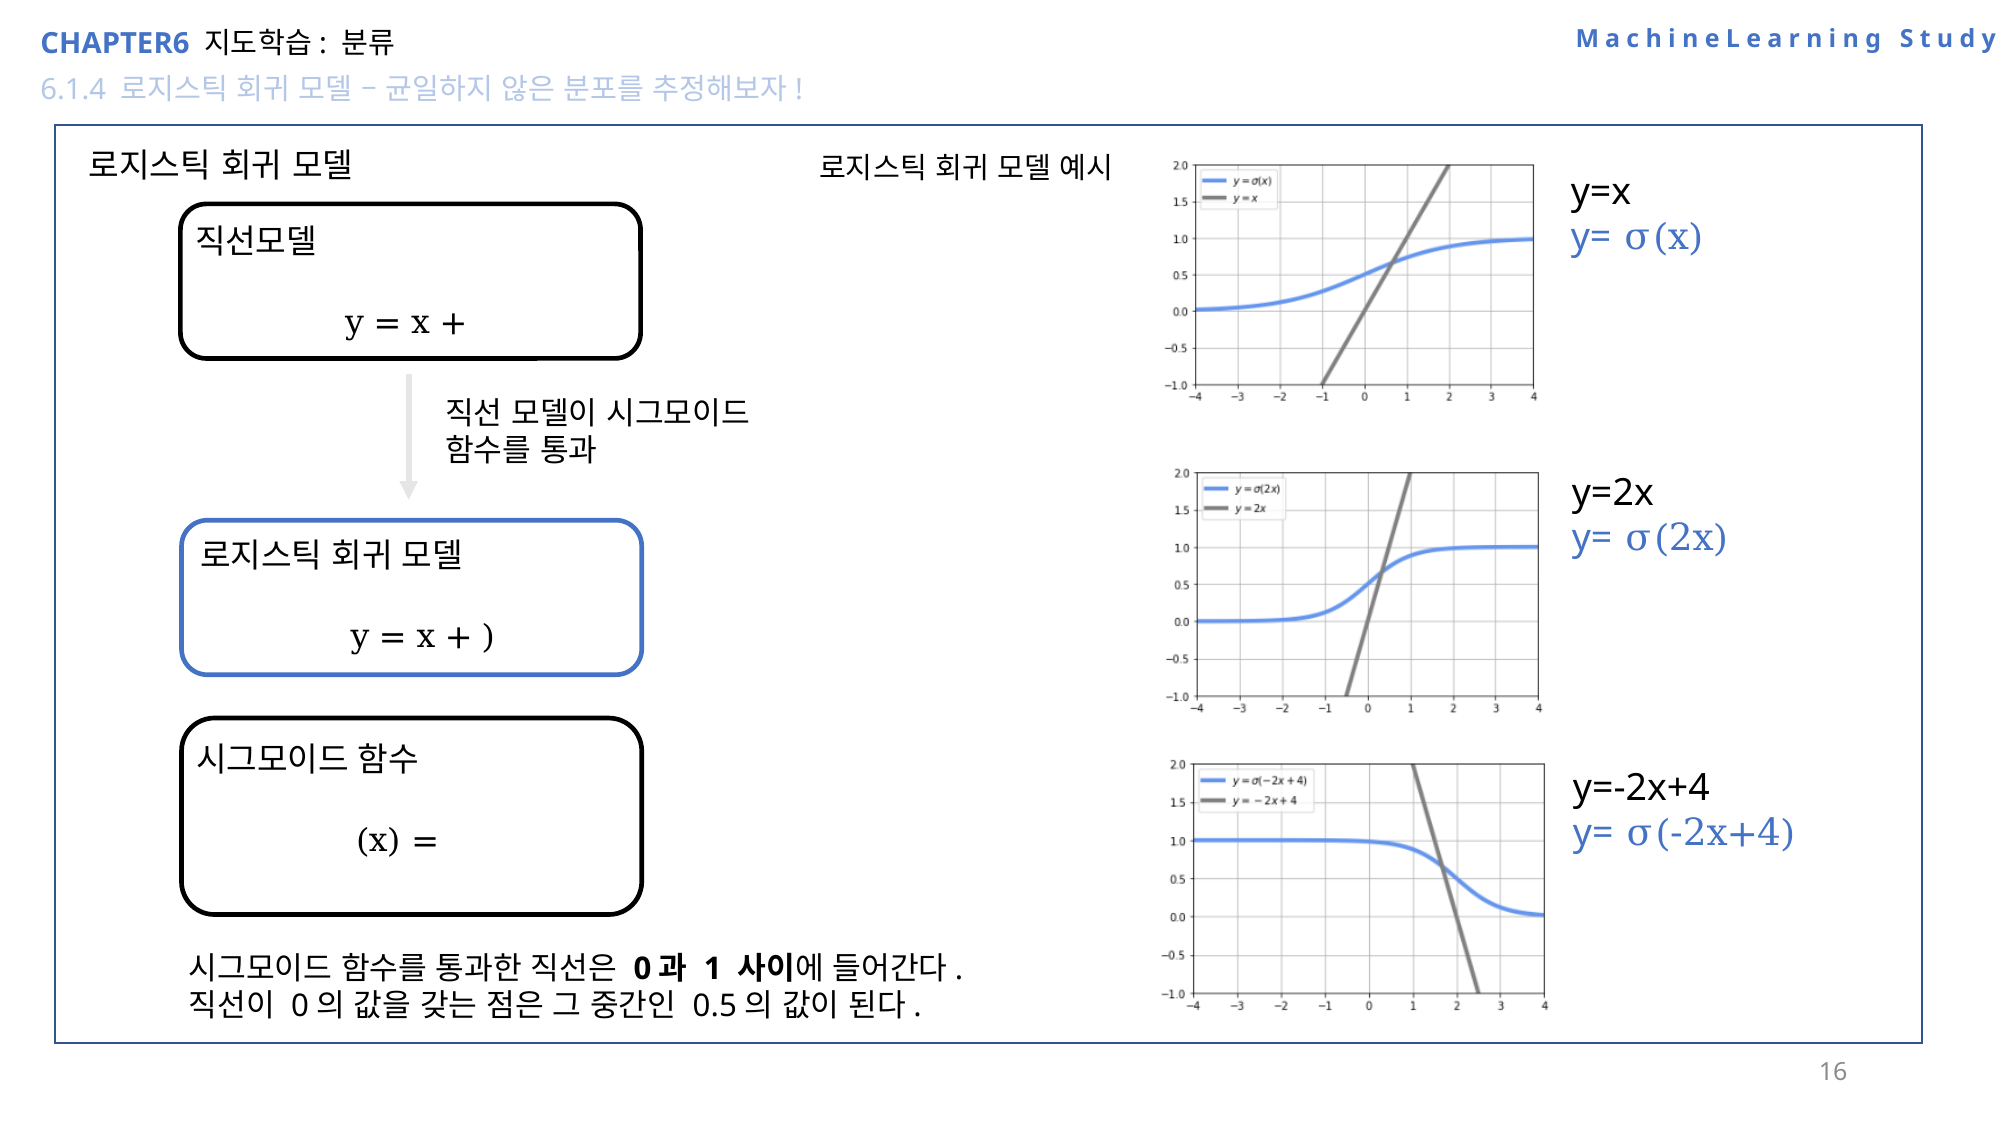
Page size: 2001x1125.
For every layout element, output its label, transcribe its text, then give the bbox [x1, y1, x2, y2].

text_box 시그모이드 함수를 통과한 직선은 0과 1 사이에 들어간다. 직선이 0의 값을 갖는 점은 그 중간인 0.5의 값이 된다. [173, 940, 1107, 1031]
picture [1150, 746, 1573, 1023]
text_box [179, 202, 642, 360]
picture [1148, 151, 1571, 421]
text_box 직선 모델이 시그모이드 함수를 통과 [430, 385, 818, 476]
text_box CHAPTER6 지도학습: 분류 [25, 17, 1865, 63]
text_box [54, 124, 1923, 1044]
text_box y=-2x+4 y= σ(-2x+4) [1573, 755, 1996, 860]
slide_number 16 [1412, 1044, 1863, 1103]
text_box 로지스틱 회귀 모델 예시 [804, 142, 1311, 192]
text_box 6.1.4 로지스틱 회귀 모델 – 균일하지 않은 분포를 추정해보자! [25, 63, 1970, 113]
text_box MachineLearning Study [1560, 0, 2000, 60]
text_box [180, 519, 643, 676]
text_box 로지스틱 회귀 모델 [74, 136, 1854, 192]
text_box y=x y= σ(x) [1571, 159, 1993, 265]
picture [1148, 454, 1573, 725]
text_box [180, 716, 643, 916]
text_box y=2x y= σ(2x) [1573, 460, 1994, 566]
